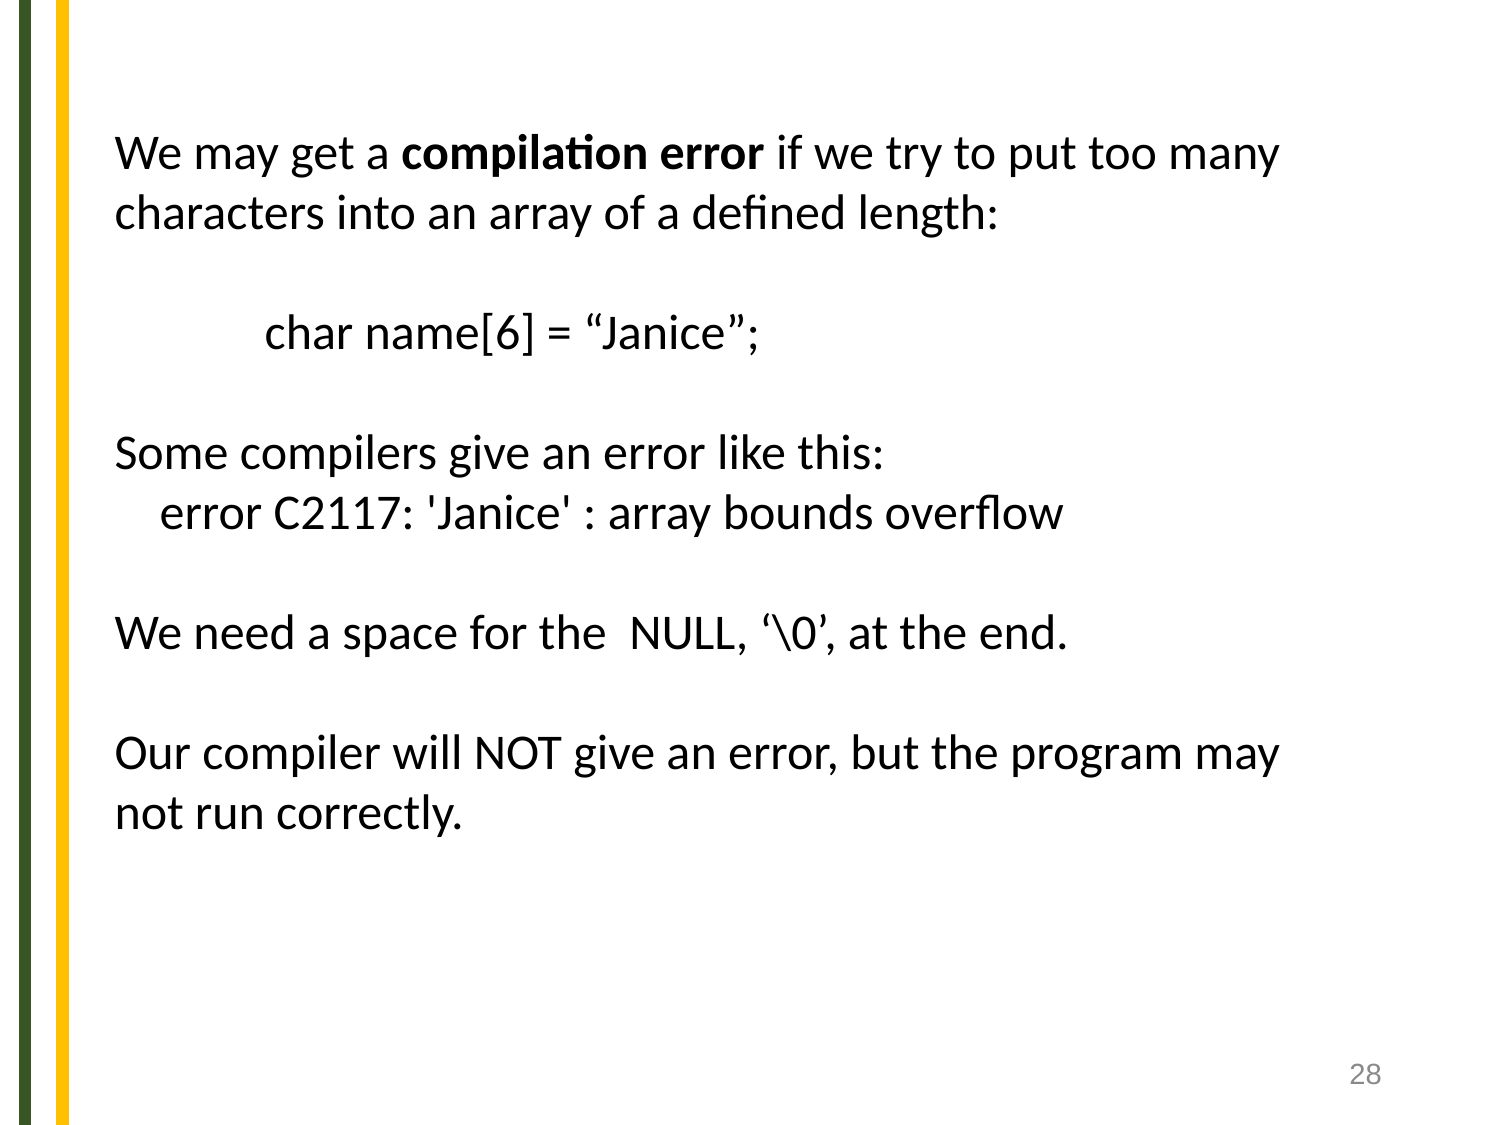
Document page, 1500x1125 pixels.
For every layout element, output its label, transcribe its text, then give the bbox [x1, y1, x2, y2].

slide_number 28 [1059, 1042, 1397, 1103]
text_box We may get a compilation error if we try to put too many characters into an array of a defined length: char name[6] = “Janice”; Some compilers give an error like this: error C2117: 'Janice' : array bounds overflow We need a space for the NULL, ‘\0’, at the end. Our compiler will NOT give an error, but the program may not run correctly. [99, 112, 1300, 848]
